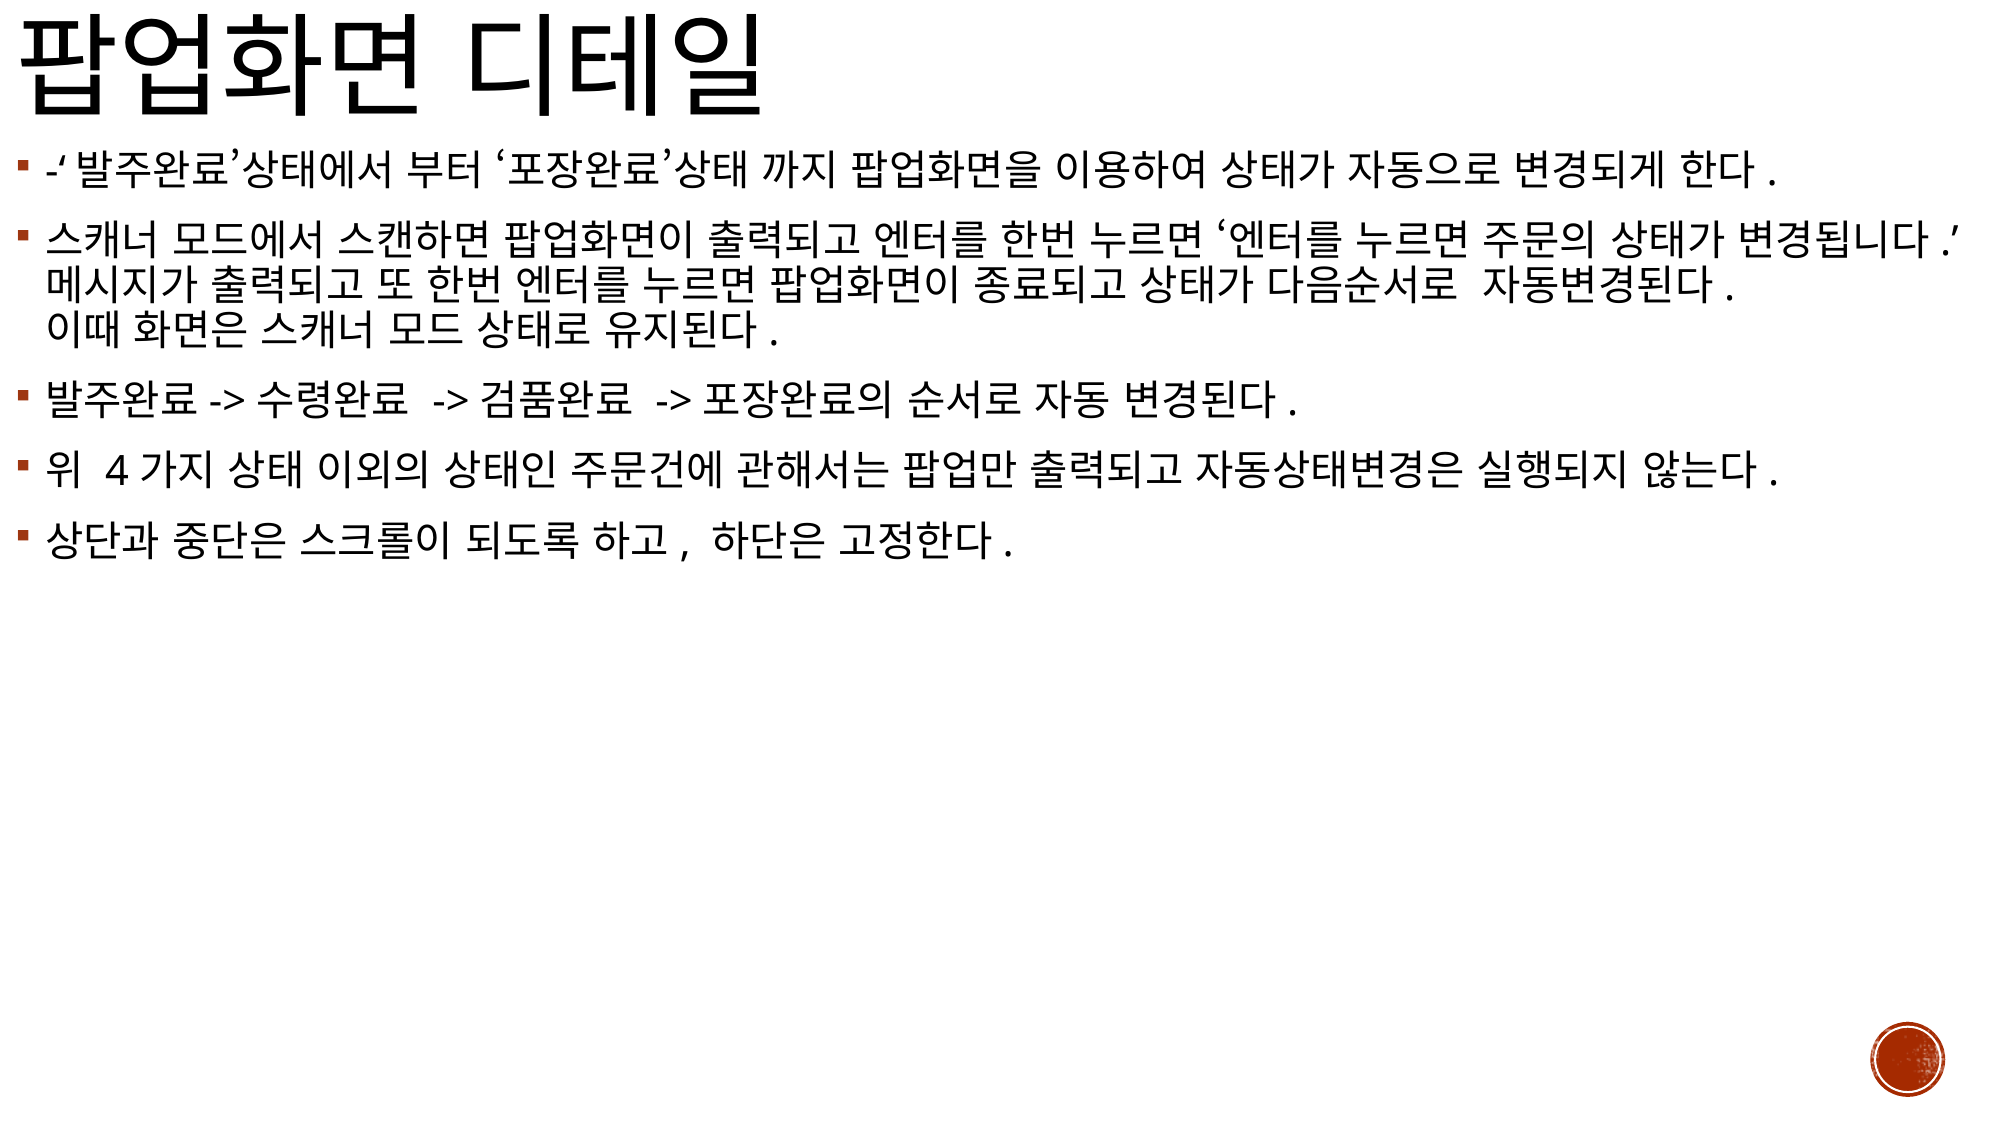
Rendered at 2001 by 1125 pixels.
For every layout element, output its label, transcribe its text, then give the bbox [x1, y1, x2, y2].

list -‘발주완료’상태에서 부터 ‘포장완료’상태 까지 팝업화면을 이용하여 상태가 자동으로 변경되게 한다. 스캐너 모드에서 스캔하면 팝업화면이 출력되고 엔터를 한번 누르면 ‘엔터를 누르면 주문의 상태가 변경됩니다.’ 메시지가 출력되고 또 한번 엔터를 누르면 팝업화면이 종료되고 상태가 다음순서로 자동변경된다. 이때 화면은 스캐너 모드 상태로 유지된다. 발주완료->수령완료 ->검품완료 ->포장완료의 순서로 자동 변경된다. 위 4가지 상태 이외의 상태인 주문건에 관해서는 팝업만 출력되고 자동상태변경은 실행되지 않는다. 상단과 중단은 스크롤이 되도록 하고, 하단은 고정한다. [0, 142, 2000, 1125]
title 팝업화면 디테일 [0, 0, 1490, 142]
